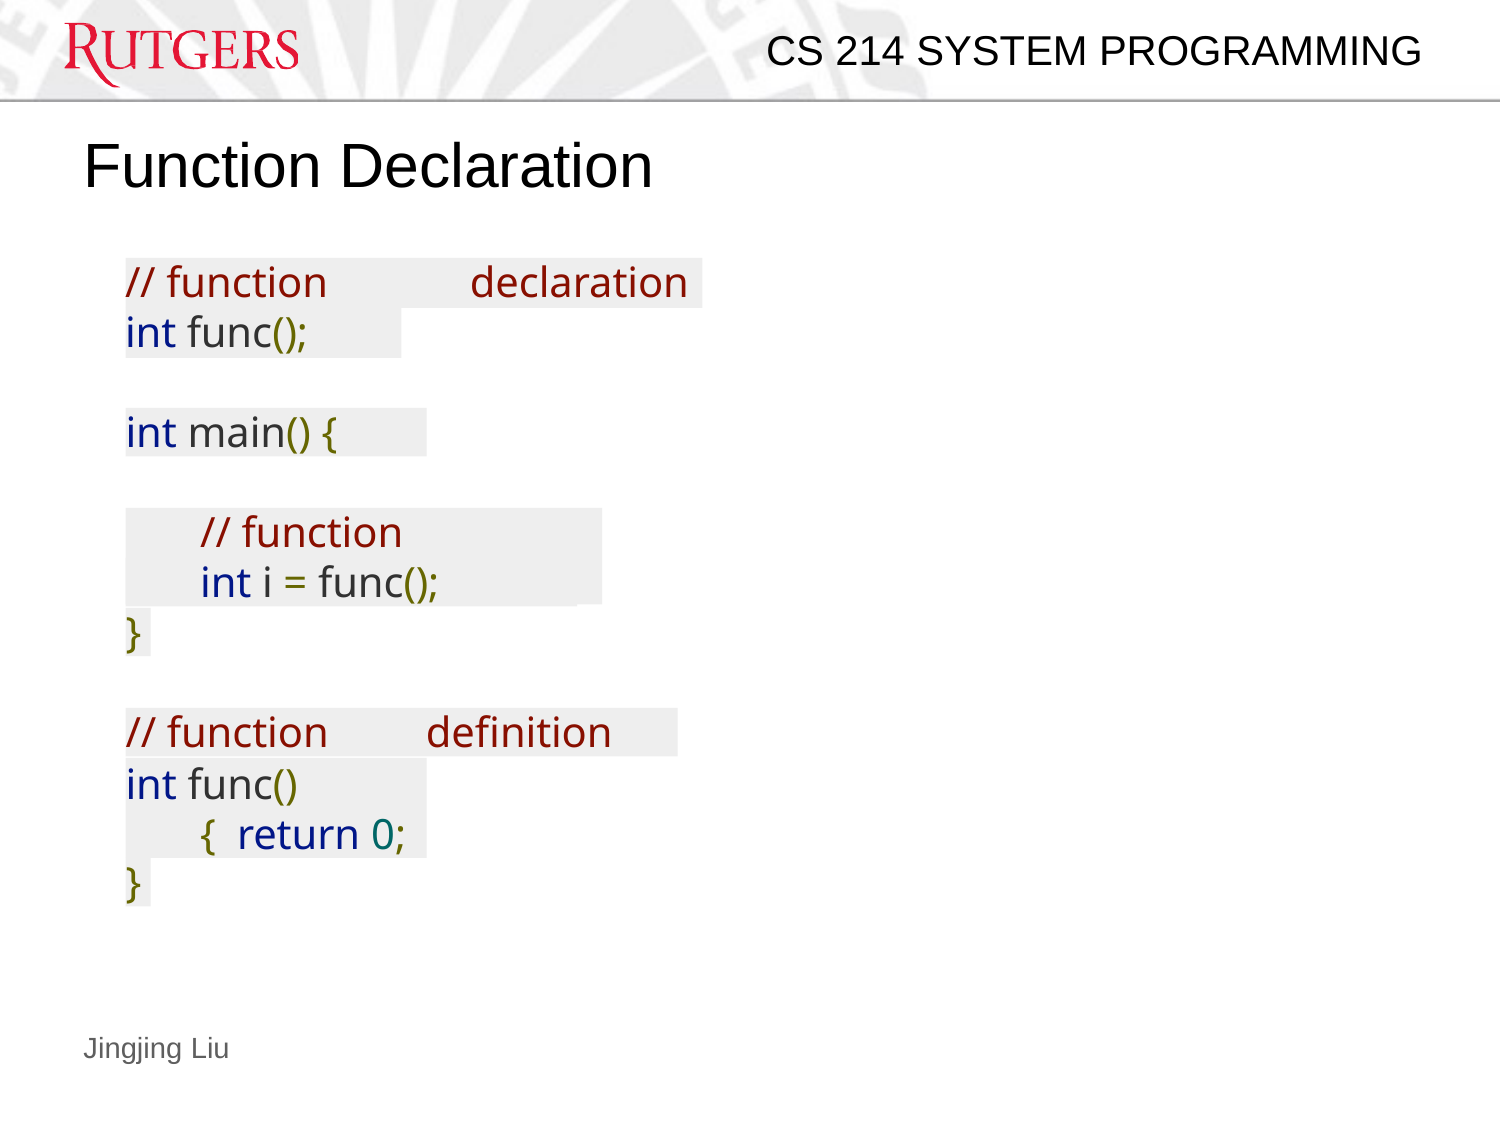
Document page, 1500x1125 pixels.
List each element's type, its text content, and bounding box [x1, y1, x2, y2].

text_box } [125, 607, 151, 657]
text_box Function Declaration // function declaration int func(); [81, 124, 705, 357]
title CS 214 SYSTEM PROGRAMMING [763, 24, 1426, 213]
text_box int i = func(); [125, 557, 578, 607]
text_box int func() { return 0; [125, 757, 427, 858]
footer Jingjing Liu [81, 1032, 232, 1125]
text_box // function call [125, 507, 603, 605]
text_box } [125, 857, 151, 907]
text_box int main() { [125, 407, 427, 457]
picture [0, 0, 1500, 102]
text_box // function definition [125, 707, 678, 757]
